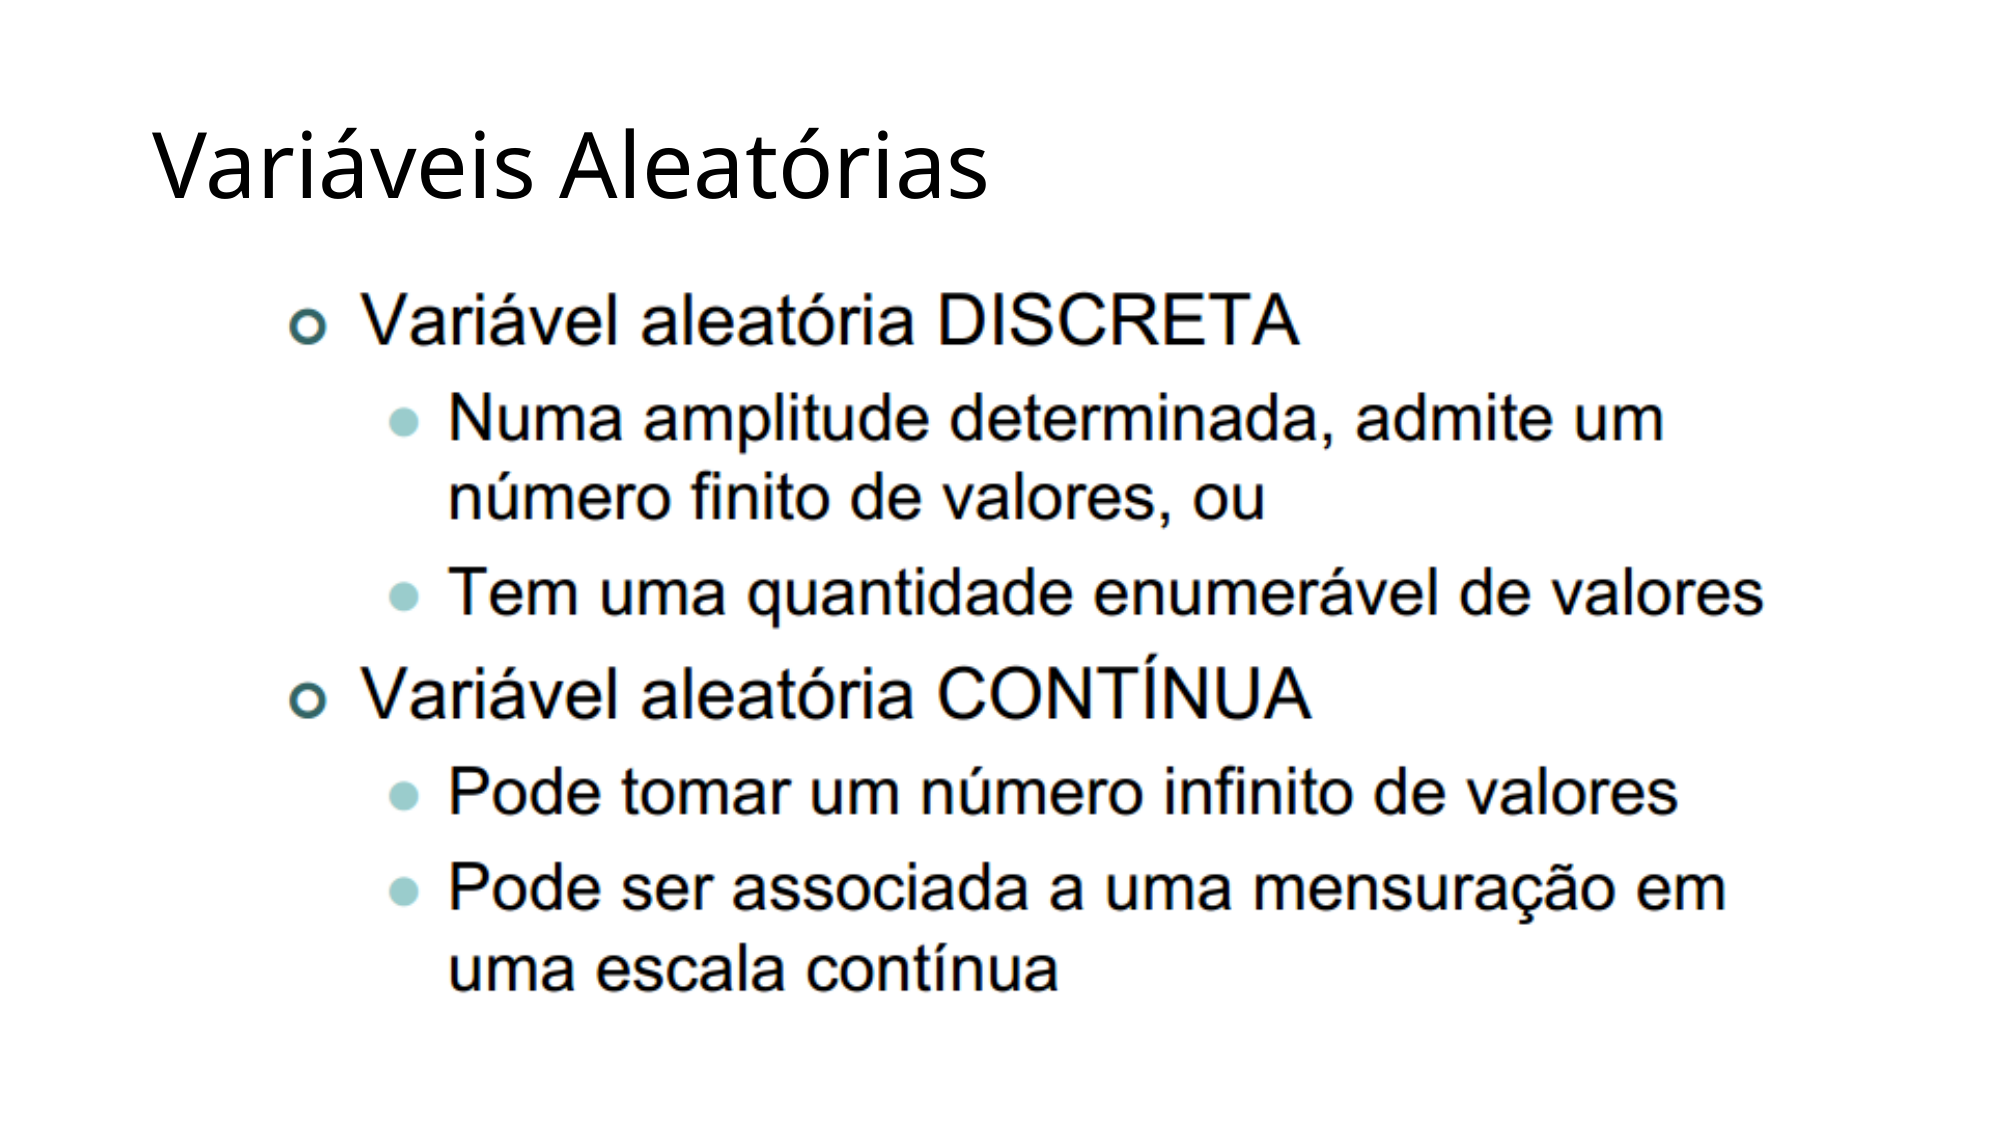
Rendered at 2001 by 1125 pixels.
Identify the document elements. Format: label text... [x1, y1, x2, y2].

title Variáveis Aleatórias [137, 59, 1863, 278]
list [259, 260, 1798, 1039]
